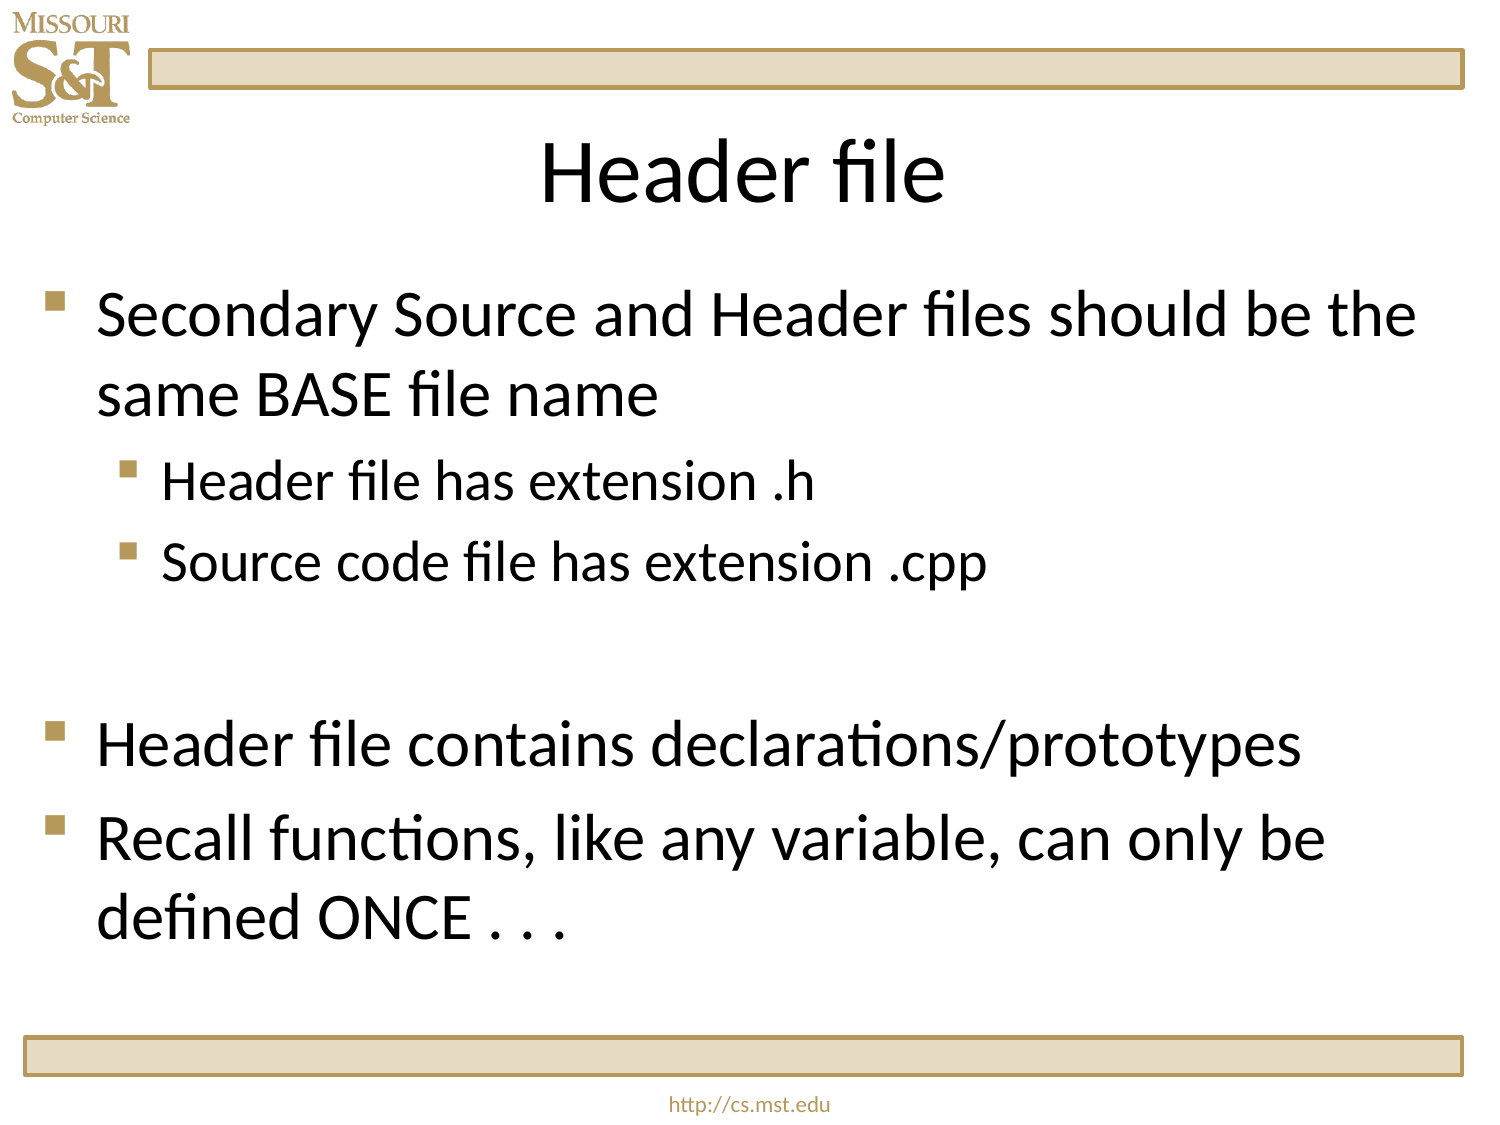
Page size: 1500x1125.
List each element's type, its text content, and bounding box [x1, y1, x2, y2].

title Header file [24, 99, 1463, 233]
list Secondary Source and Header files should be the same BASE file name Header file has extension .h Source code file has extension .cpp Header file contains declarations/prototypes Recall functions, like any variable, can only be defined ONCE . . . [24, 262, 1463, 1005]
picture [12, 12, 130, 126]
